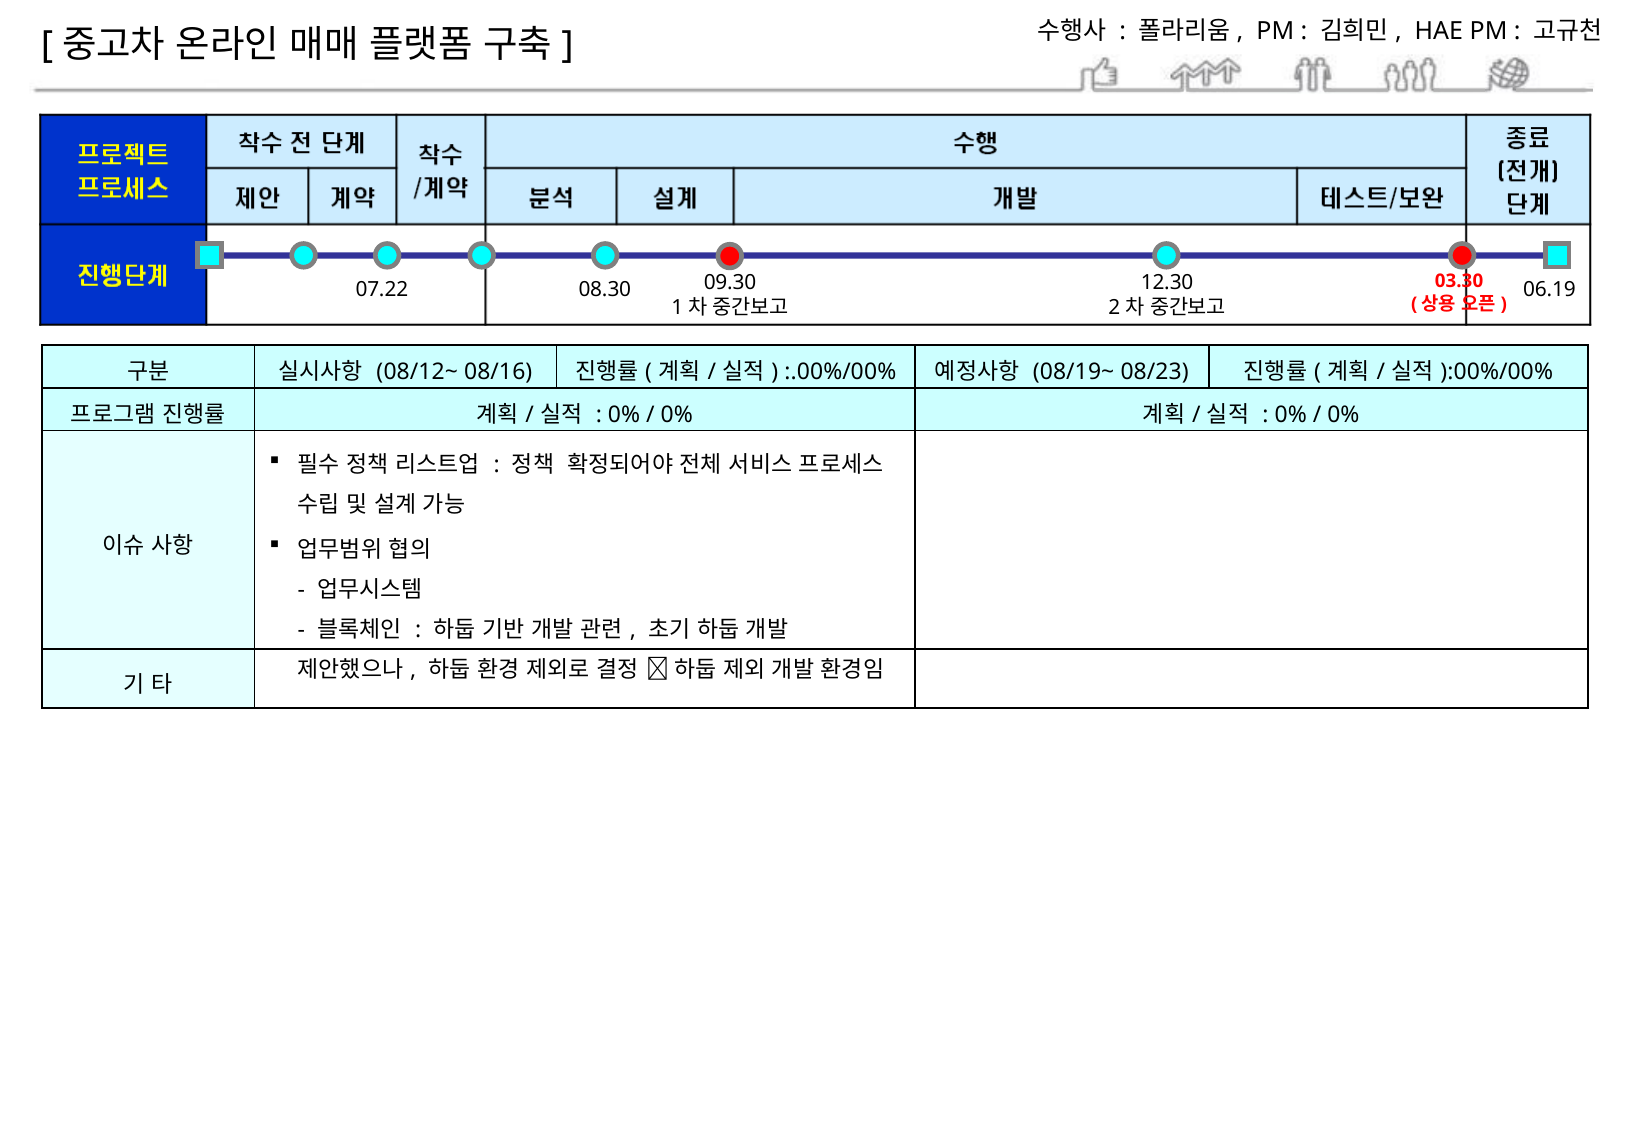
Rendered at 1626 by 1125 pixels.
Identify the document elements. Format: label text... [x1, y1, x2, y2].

table_cell 필수 정책 리스트업 : 정책 확정되어야 전체 서비스 프로세스 수립 및 설계 가능 업무범위 협의 - 업무시스템 - 블록체인 : 하둡 기반 개발 관련, 초기 하둡 개발 제안했으나, 하둡 환경 제외로 결정  하둡 제외 개발 환경임 [255, 431, 914, 648]
text_box [중고차 온라인 매매 플랫폼 구축] [26, 12, 589, 73]
table_cell 계획/실적 : 0% / 0% [916, 389, 1587, 430]
text_box 수행사 : 폴라리움, PM : 김희민, HAE PM : 고규천 [930, 7, 1618, 52]
table_header 구분 [43, 347, 254, 387]
table_cell [916, 650, 1587, 707]
table_cell 이슈 사항 [43, 431, 254, 648]
table_header 실시사항 (08/12~ 08/16) [255, 347, 556, 387]
table_header 예정사항 (08/19~ 08/23) [916, 347, 1208, 387]
table_cell [916, 431, 1587, 648]
table_header 진행률(계획/실적) :.00%/00% [557, 347, 914, 387]
picture [27, 103, 1602, 336]
table_header 진행률(계획/실적):00%/00% [1210, 347, 1587, 387]
table_cell 계획/실적 : 0% / 0% [255, 389, 914, 430]
table_cell 기 타 [43, 650, 254, 707]
table_cell [255, 650, 914, 707]
picture [29, 42, 1596, 94]
table_cell 프로그램 진행률 [43, 389, 254, 430]
